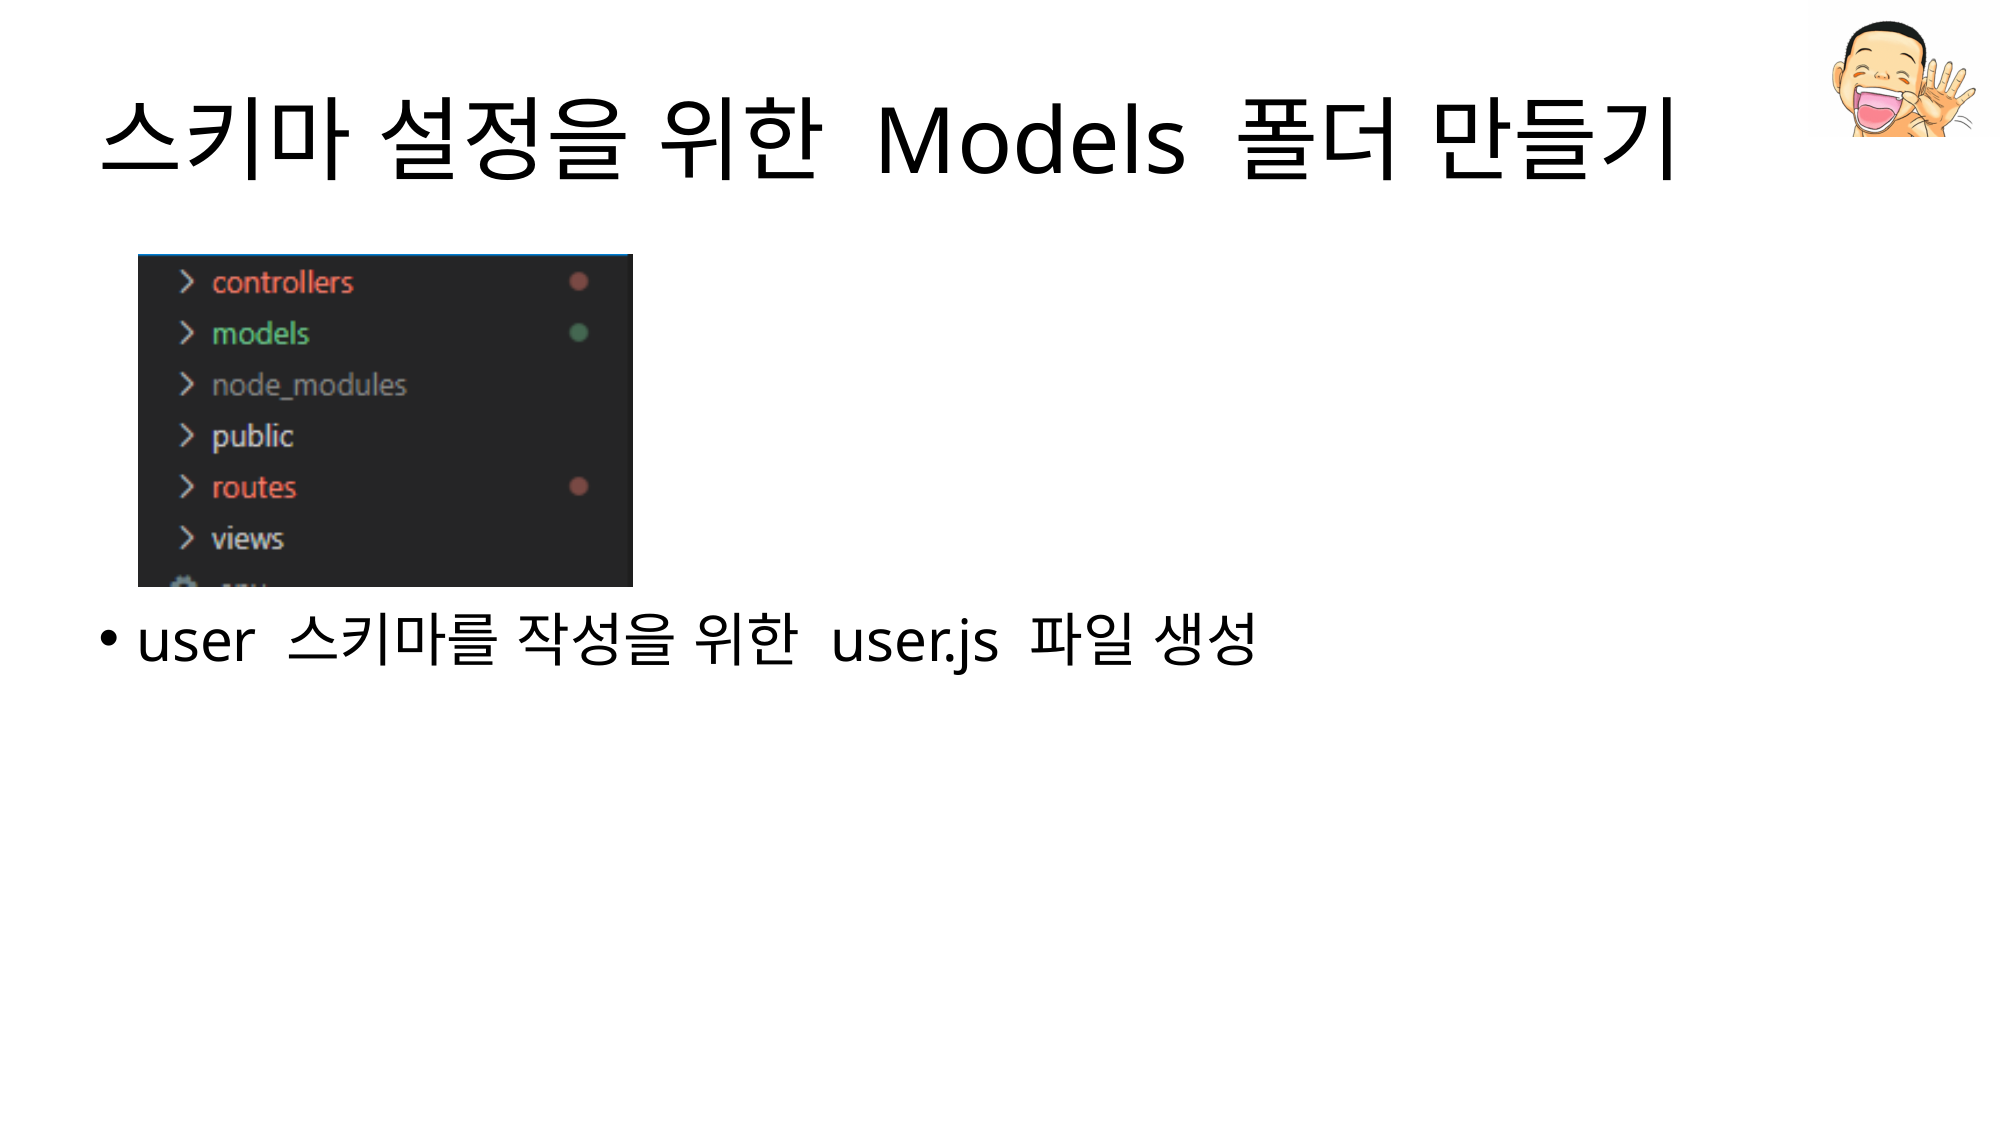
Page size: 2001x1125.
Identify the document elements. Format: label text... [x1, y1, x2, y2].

picture [138, 254, 633, 587]
picture [1931, 0, 2000, 137]
title 스키마 설정을 위한 Models 폴더 만들기 [83, 0, 1931, 217]
list user 스키마를 작성을 위한 user.js 파일 생성 [83, 217, 1931, 1125]
